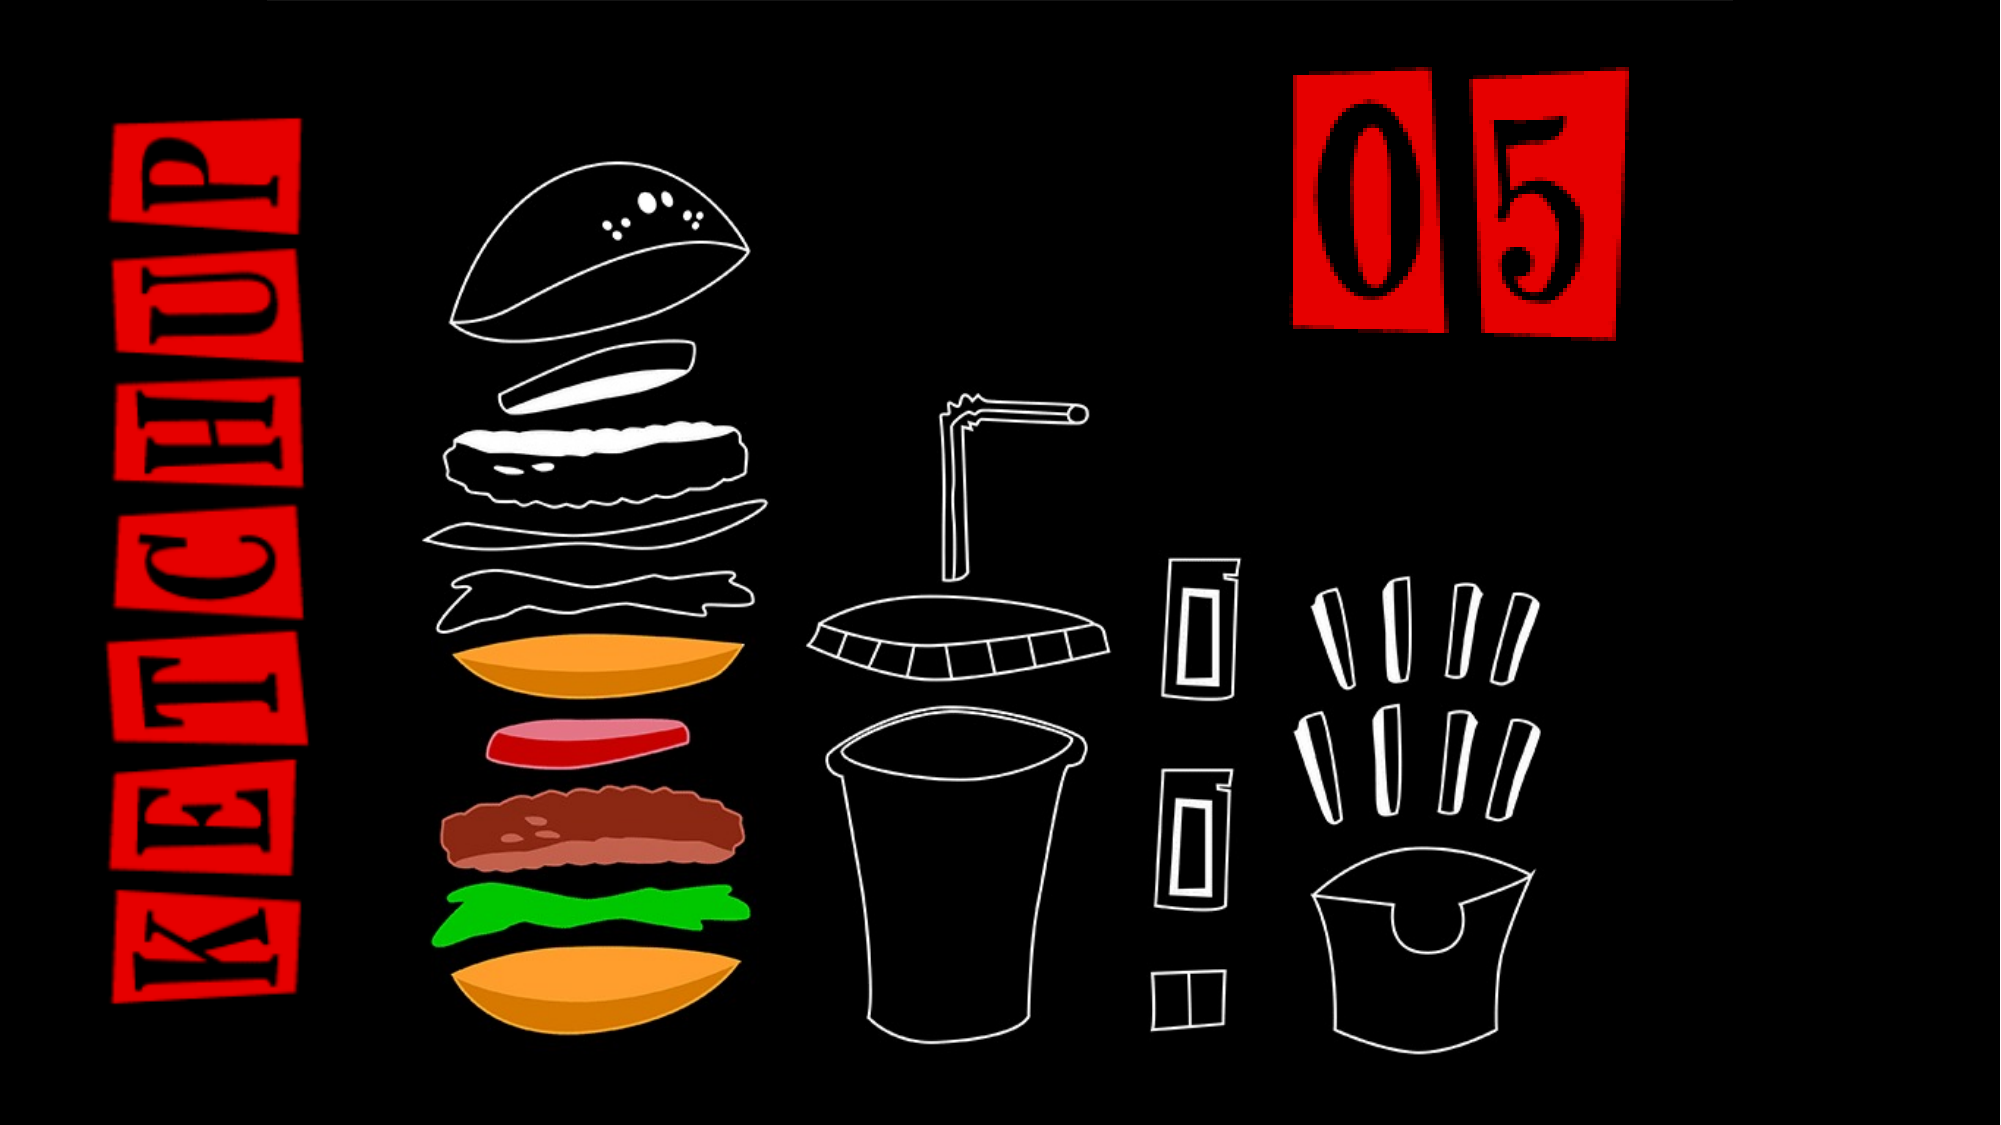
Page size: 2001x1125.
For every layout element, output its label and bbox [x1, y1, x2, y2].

picture [0, 0, 1733, 1125]
